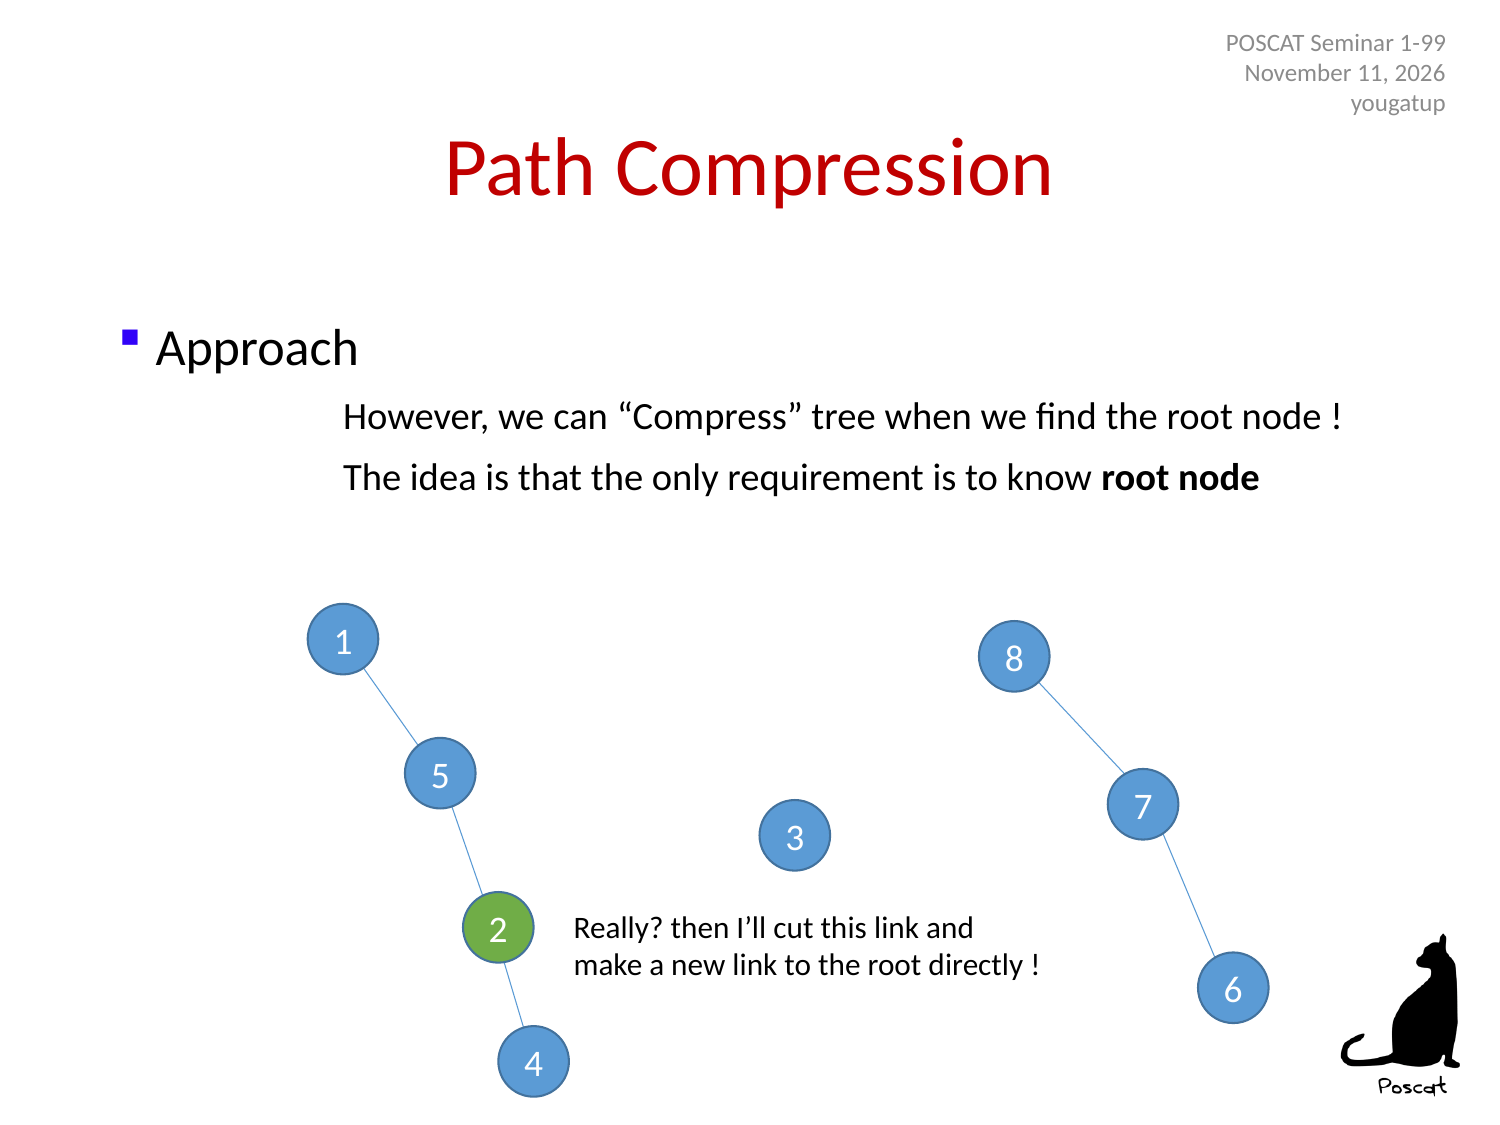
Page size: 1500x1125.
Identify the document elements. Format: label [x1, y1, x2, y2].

picture [1317, 927, 1500, 1103]
text_box [977, 619, 1270, 1025]
text_box [758, 798, 832, 872]
text_box [306, 602, 570, 1098]
title [103, 59, 1397, 278]
list [103, 299, 1482, 1014]
slide_number [1123, 29, 1462, 113]
text_box [558, 899, 1057, 989]
